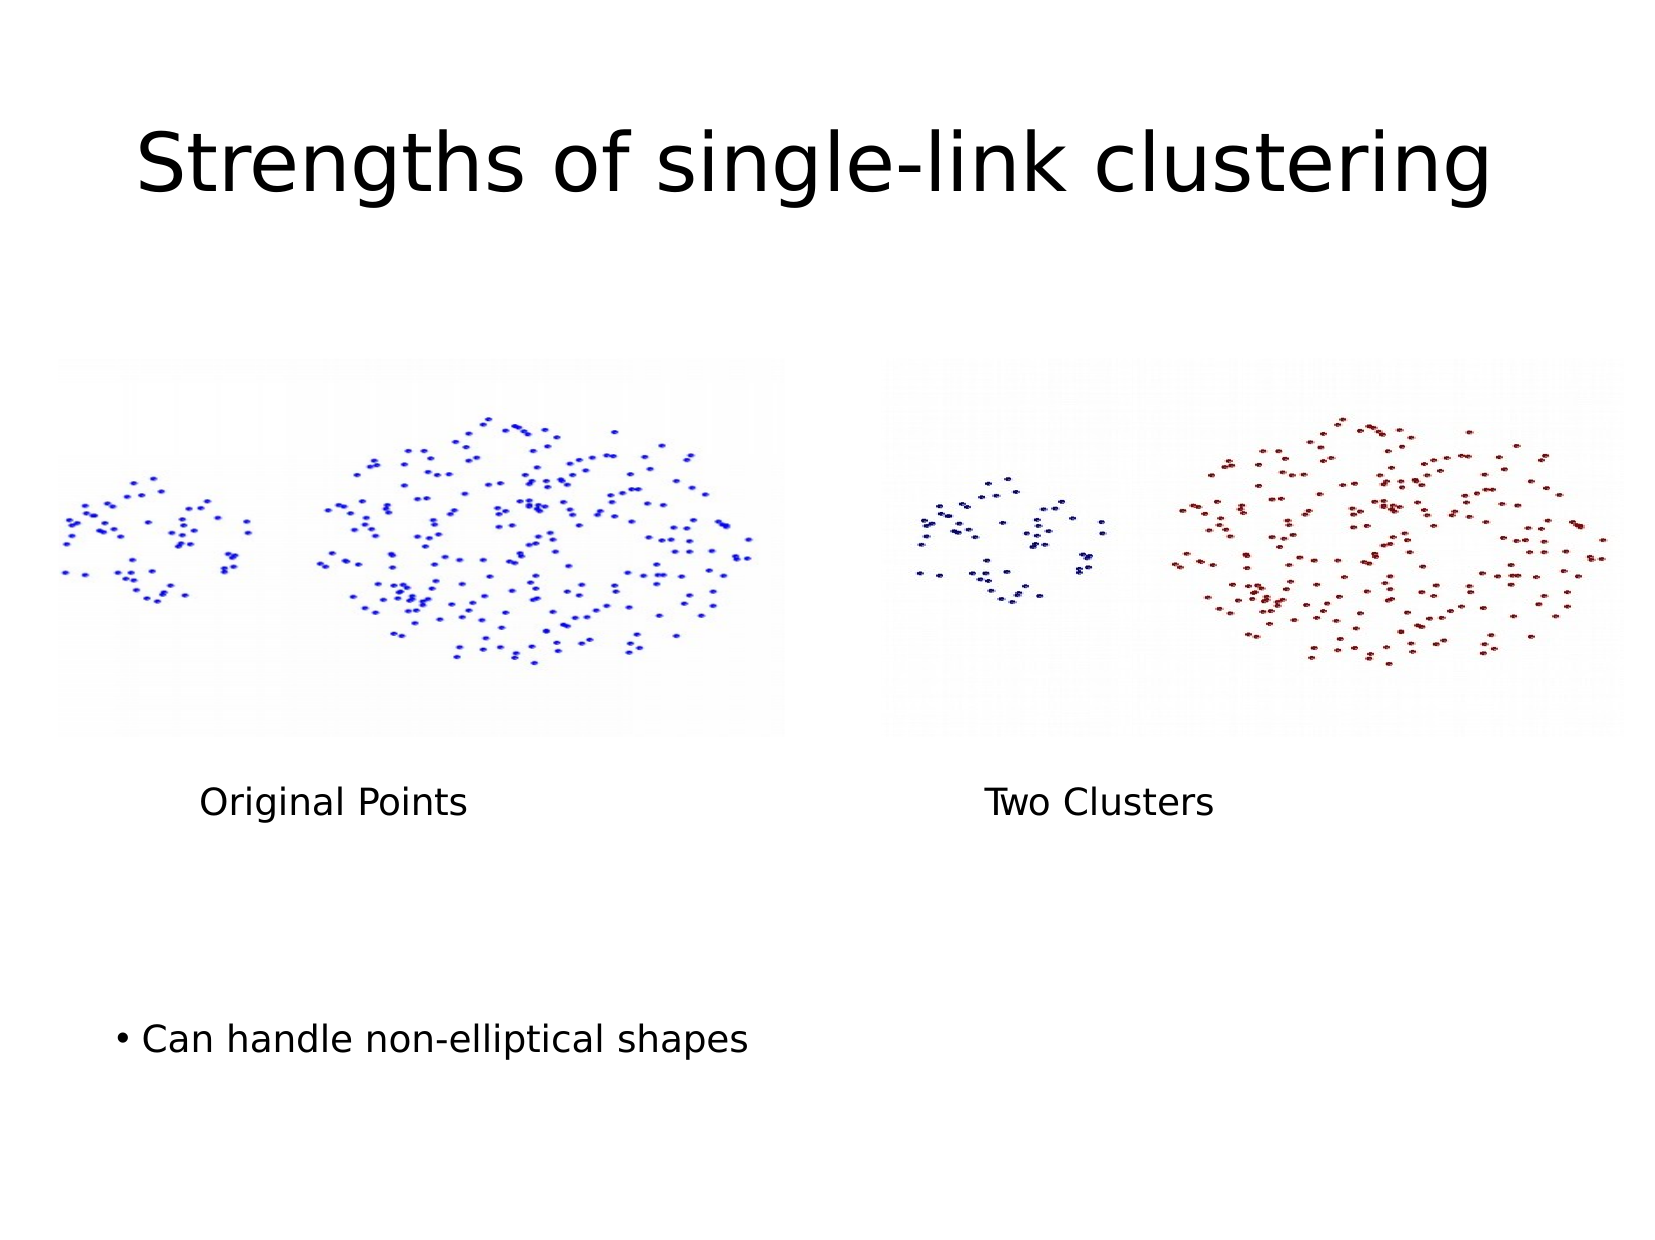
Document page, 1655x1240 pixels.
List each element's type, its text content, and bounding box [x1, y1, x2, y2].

text_box Can handle non-elliptical shapes [114, 1012, 754, 1060]
text_box Original Points [197, 775, 473, 823]
text_box [58, 358, 785, 737]
title Strengths of single-link clustering [133, 107, 1501, 317]
text_box Two Clusters [982, 775, 1222, 823]
text_box [881, 358, 1624, 738]
